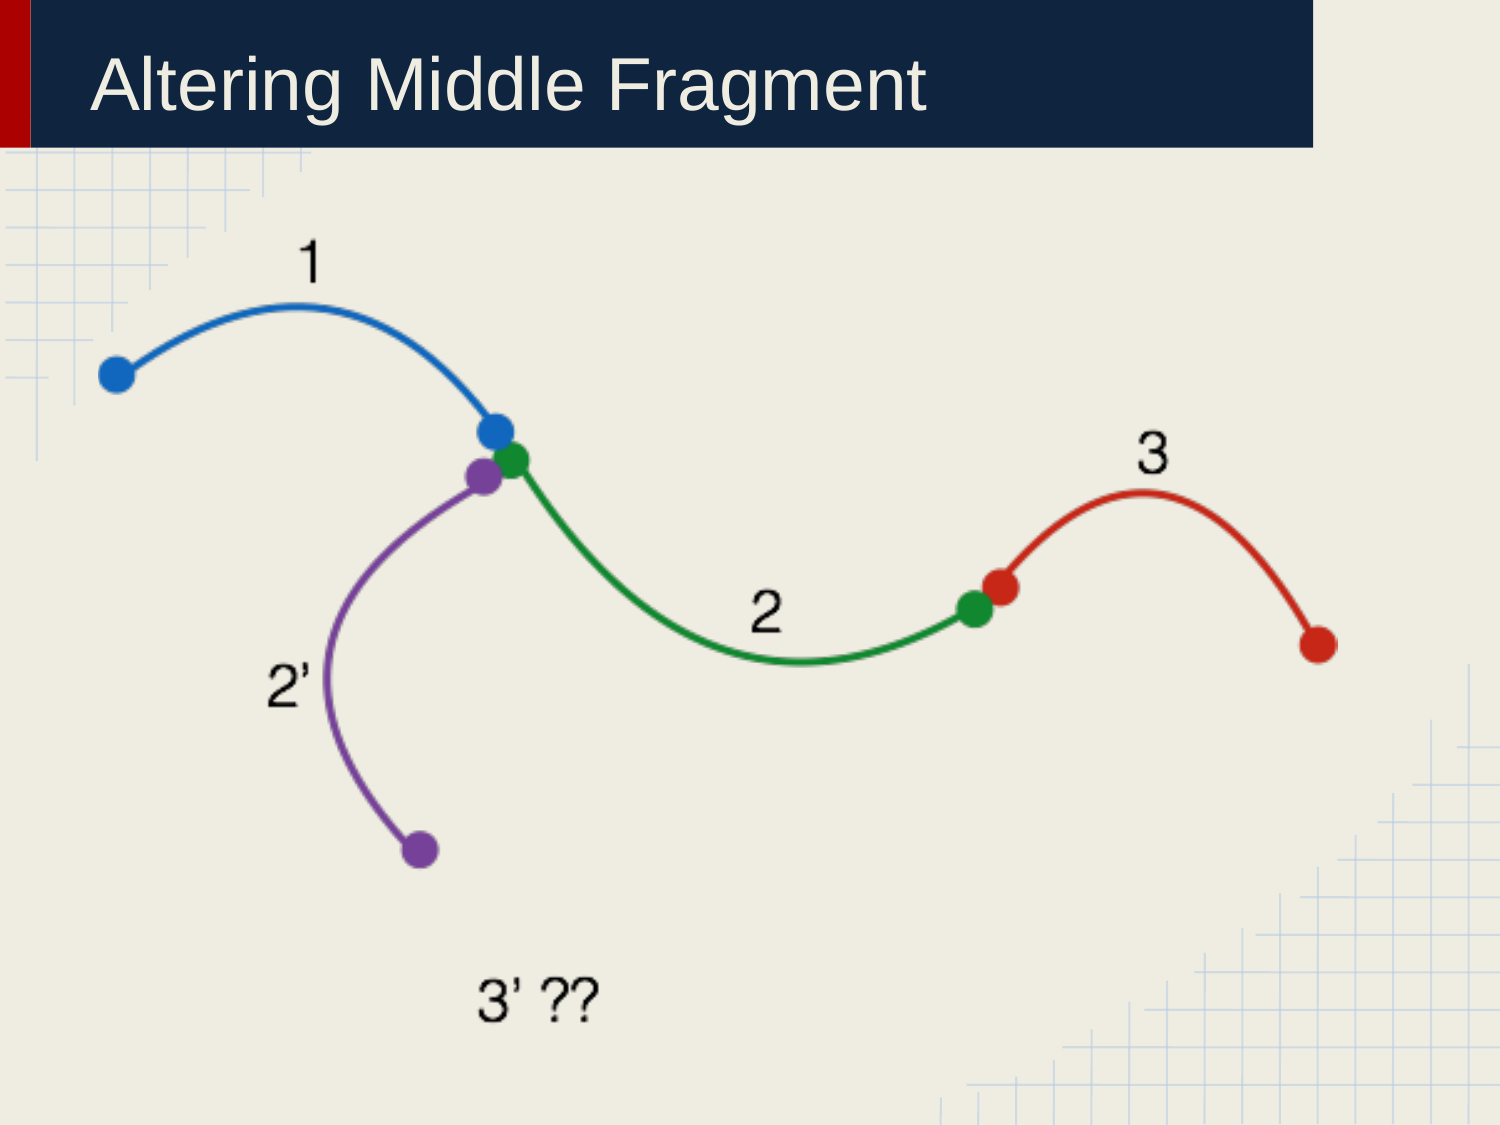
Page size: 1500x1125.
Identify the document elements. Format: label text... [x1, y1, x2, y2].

picture [98, 214, 1338, 1045]
title Altering Middle Fragment [75, 22, 1276, 141]
